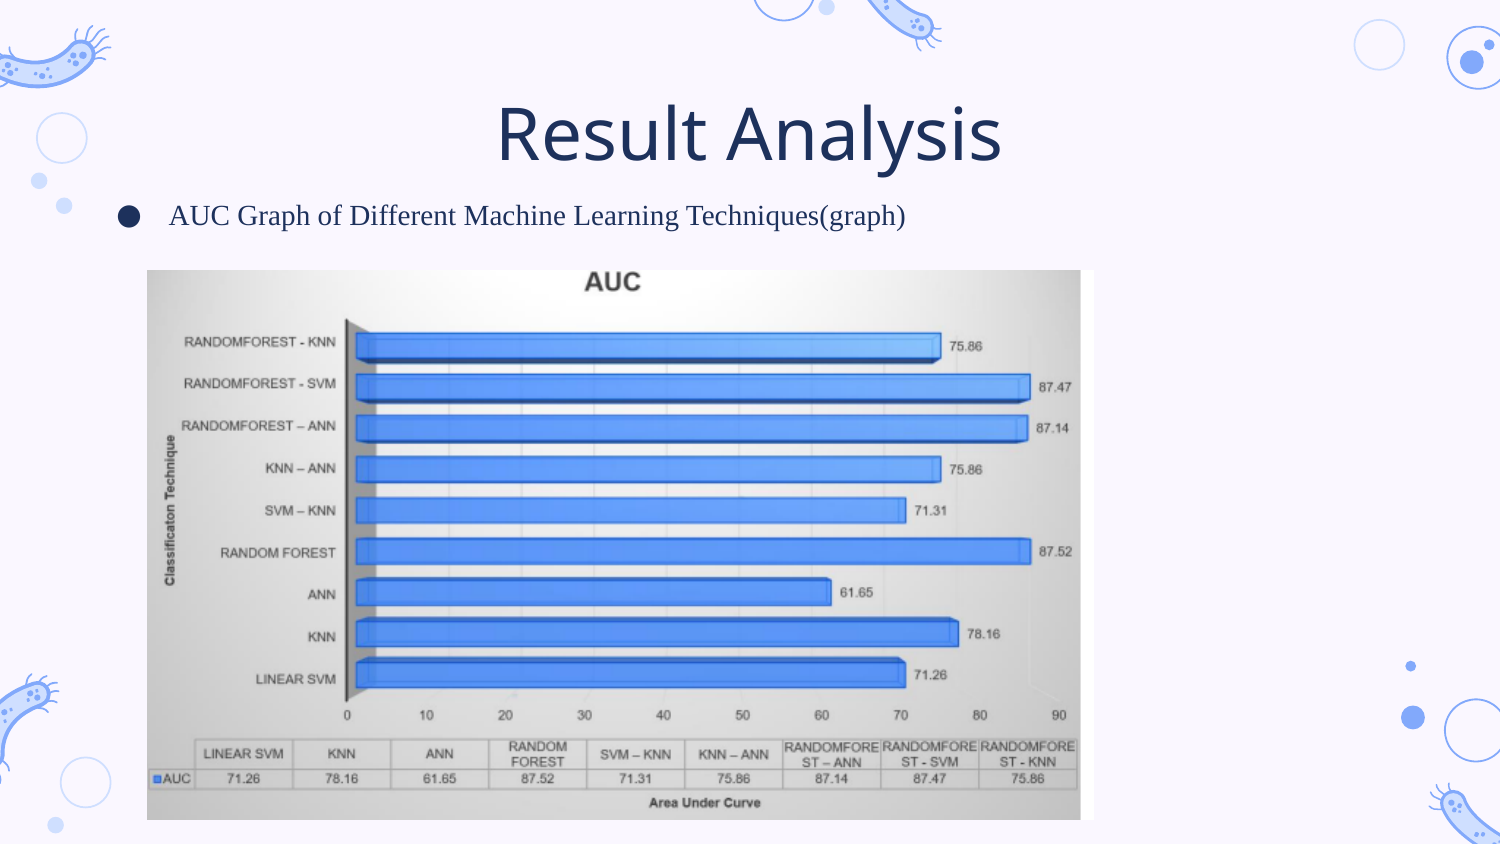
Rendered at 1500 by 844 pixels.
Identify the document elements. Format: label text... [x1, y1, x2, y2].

picture [147, 270, 1095, 821]
title Result Analysis [118, 72, 1382, 167]
list AUC Graph of Different Machine Learning Techniques(graph) [0, 181, 1132, 239]
